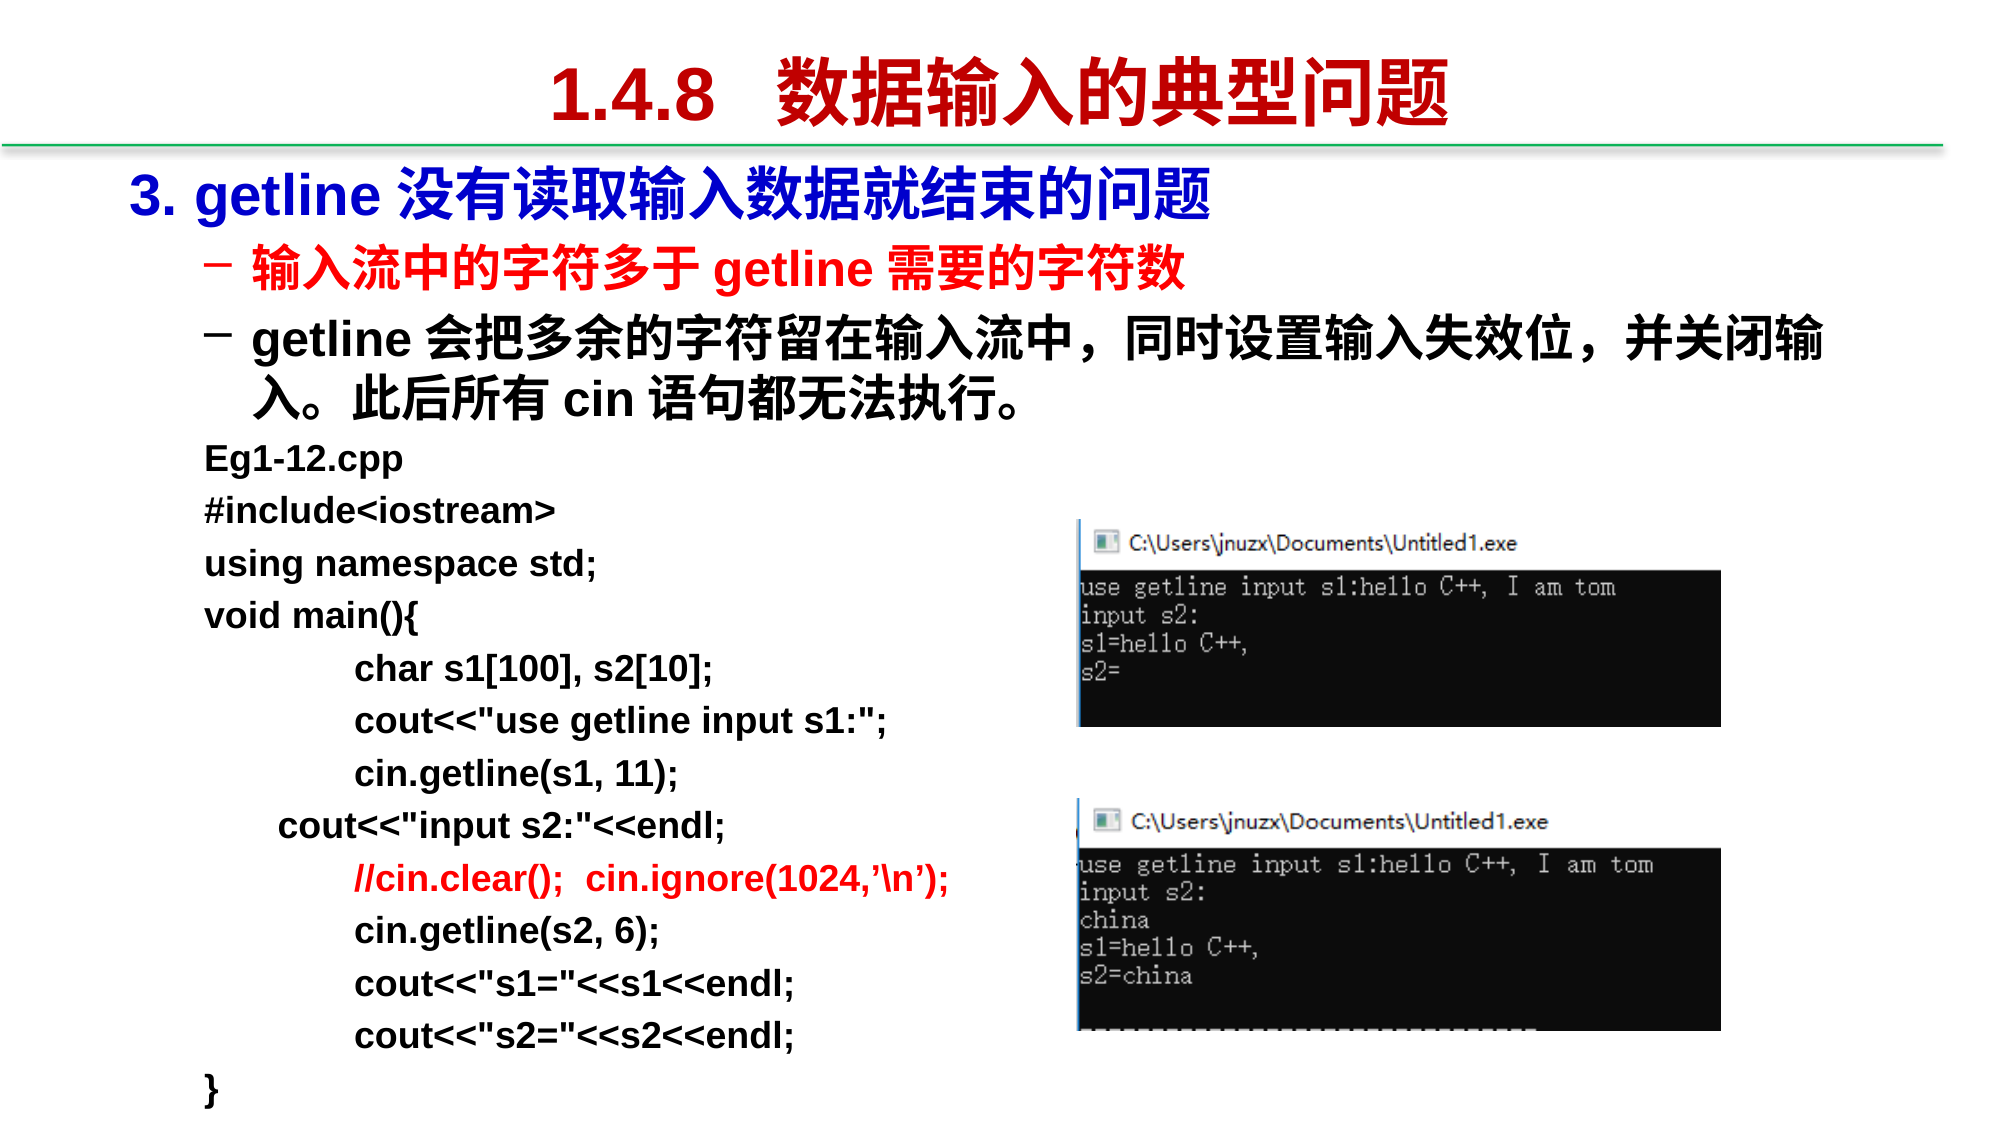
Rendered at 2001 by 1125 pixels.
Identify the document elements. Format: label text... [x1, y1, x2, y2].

title 1.4.8 数据输入的典型问题 [362, 31, 1638, 149]
picture [1076, 798, 1722, 1031]
picture [1076, 519, 1722, 727]
list 3. getline没有读取输入数据就结束的问题 输入流中的字符多于getline需要的字符数 getline会把多余的字符留在输入流中，同时设置输入失效位，并关闭输入。此后所有cin语句都无法执行。 Eg1-12.cpp #include<iostream> using namespace std; void main(){ char s1[100], s2[10]; cout<<"use getline input s1:"; cin.getline(s1, 11); cout<<"input s2:"<<endl; //cin.clear(); cin.ignore(1024,’\n’); cin.getline(s2, 6); cout<<"s1="<<s1<<endl; cout<<"s2="<<s2<<endl; } [114, 149, 1875, 1125]
